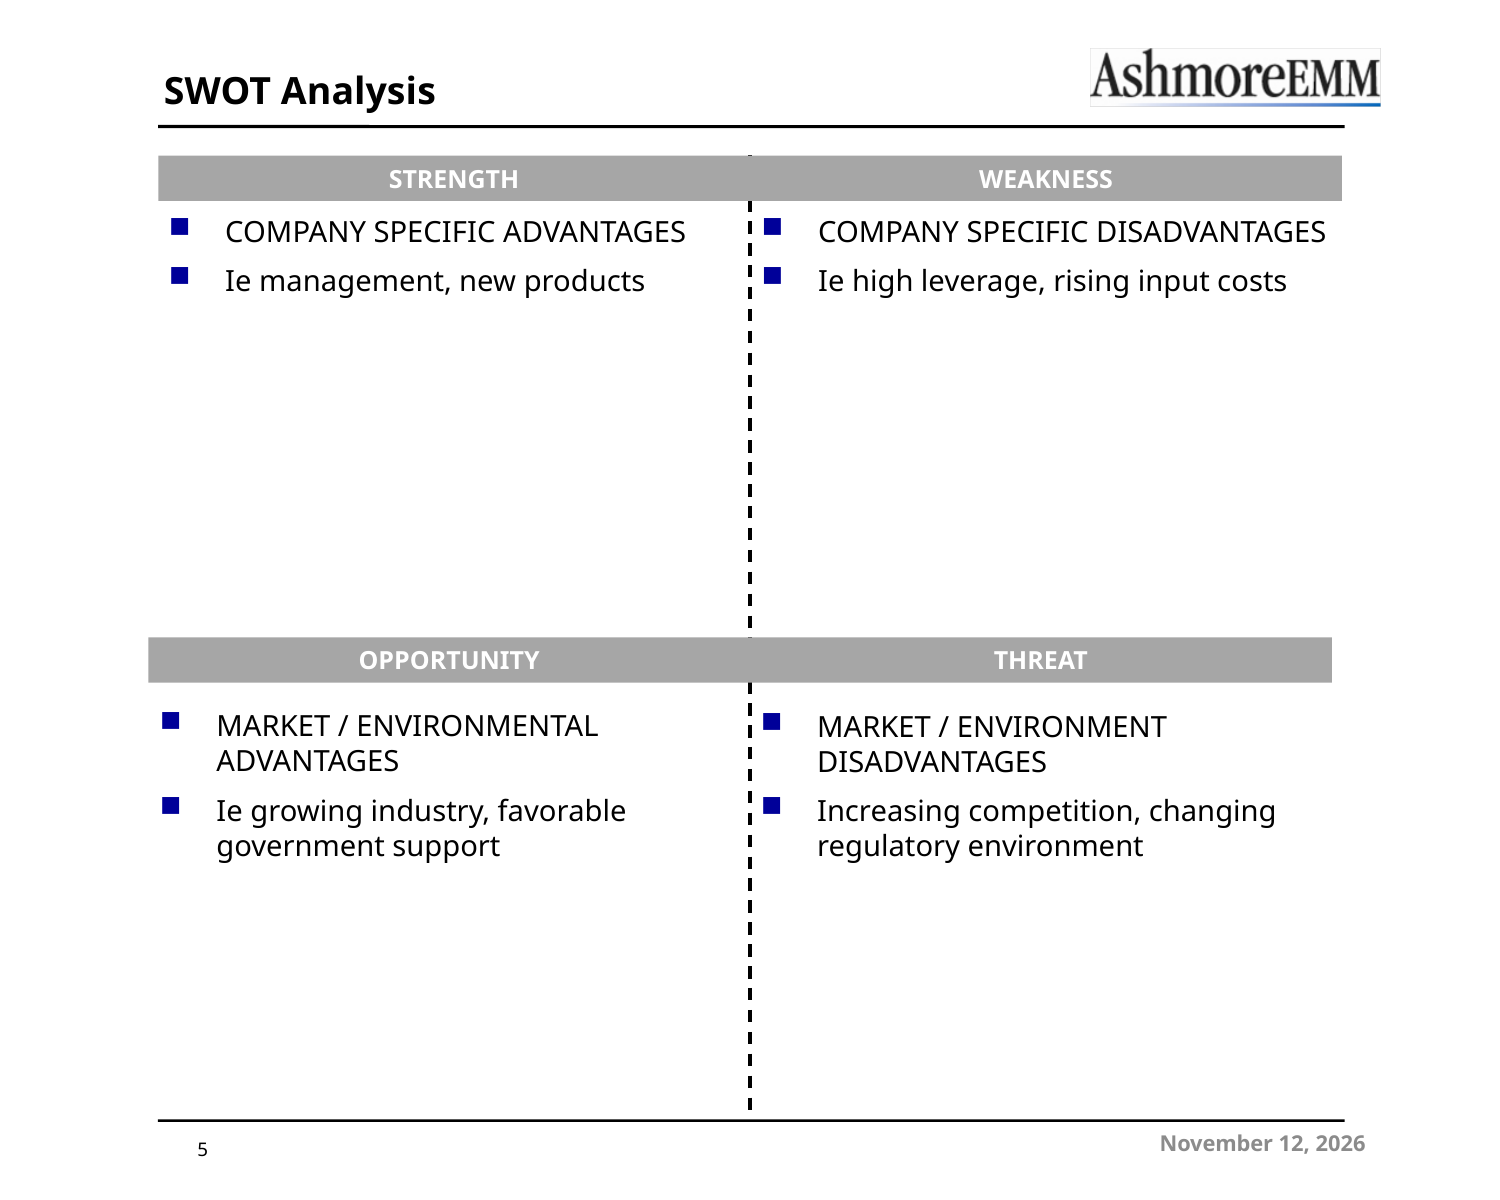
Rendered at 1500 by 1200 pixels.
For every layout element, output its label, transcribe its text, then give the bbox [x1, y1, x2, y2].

title SWOT Analysis [164, 67, 948, 107]
picture [1089, 47, 1382, 108]
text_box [148, 155, 1343, 1114]
slide_number 5 [128, 1129, 277, 1183]
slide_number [1144, 1112, 1495, 1176]
